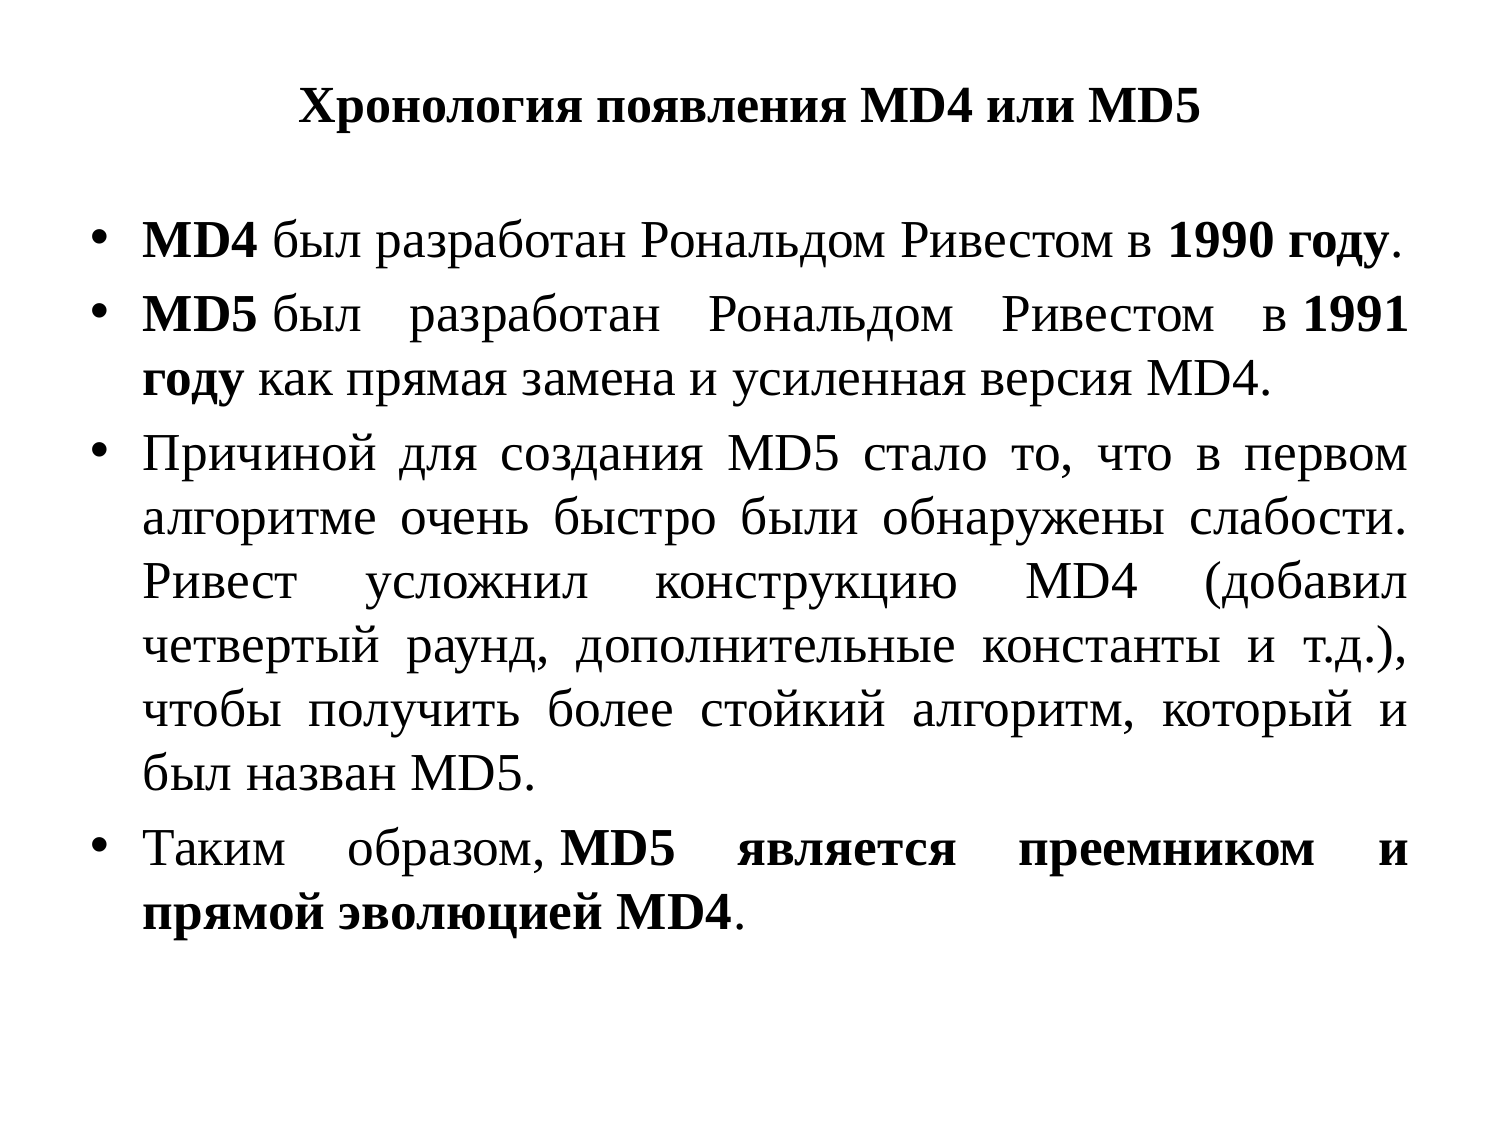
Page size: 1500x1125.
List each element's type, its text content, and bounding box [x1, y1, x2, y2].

list MD4 был разработан Рональдом Ривестом в 1990 году. MD5 был разработан Рональдом Ривестом в 1991 году как прямая замена и усиленная версия MD4. Причиной для создания MD5 стало то, что в первом алгоритме очень быстро были обнаружены слабости. Ривест усложнил конструкцию MD4 (добавил четвертый раунд, дополнительные константы и т.д.), чтобы получить более стойкий алгоритм, который и был назван MD5. Таким образом, MD5 является преемником и прямой эволюцией MD4. [75, 196, 1425, 1005]
title Хронология появления MD4 или MD5 [75, 42, 1425, 161]
